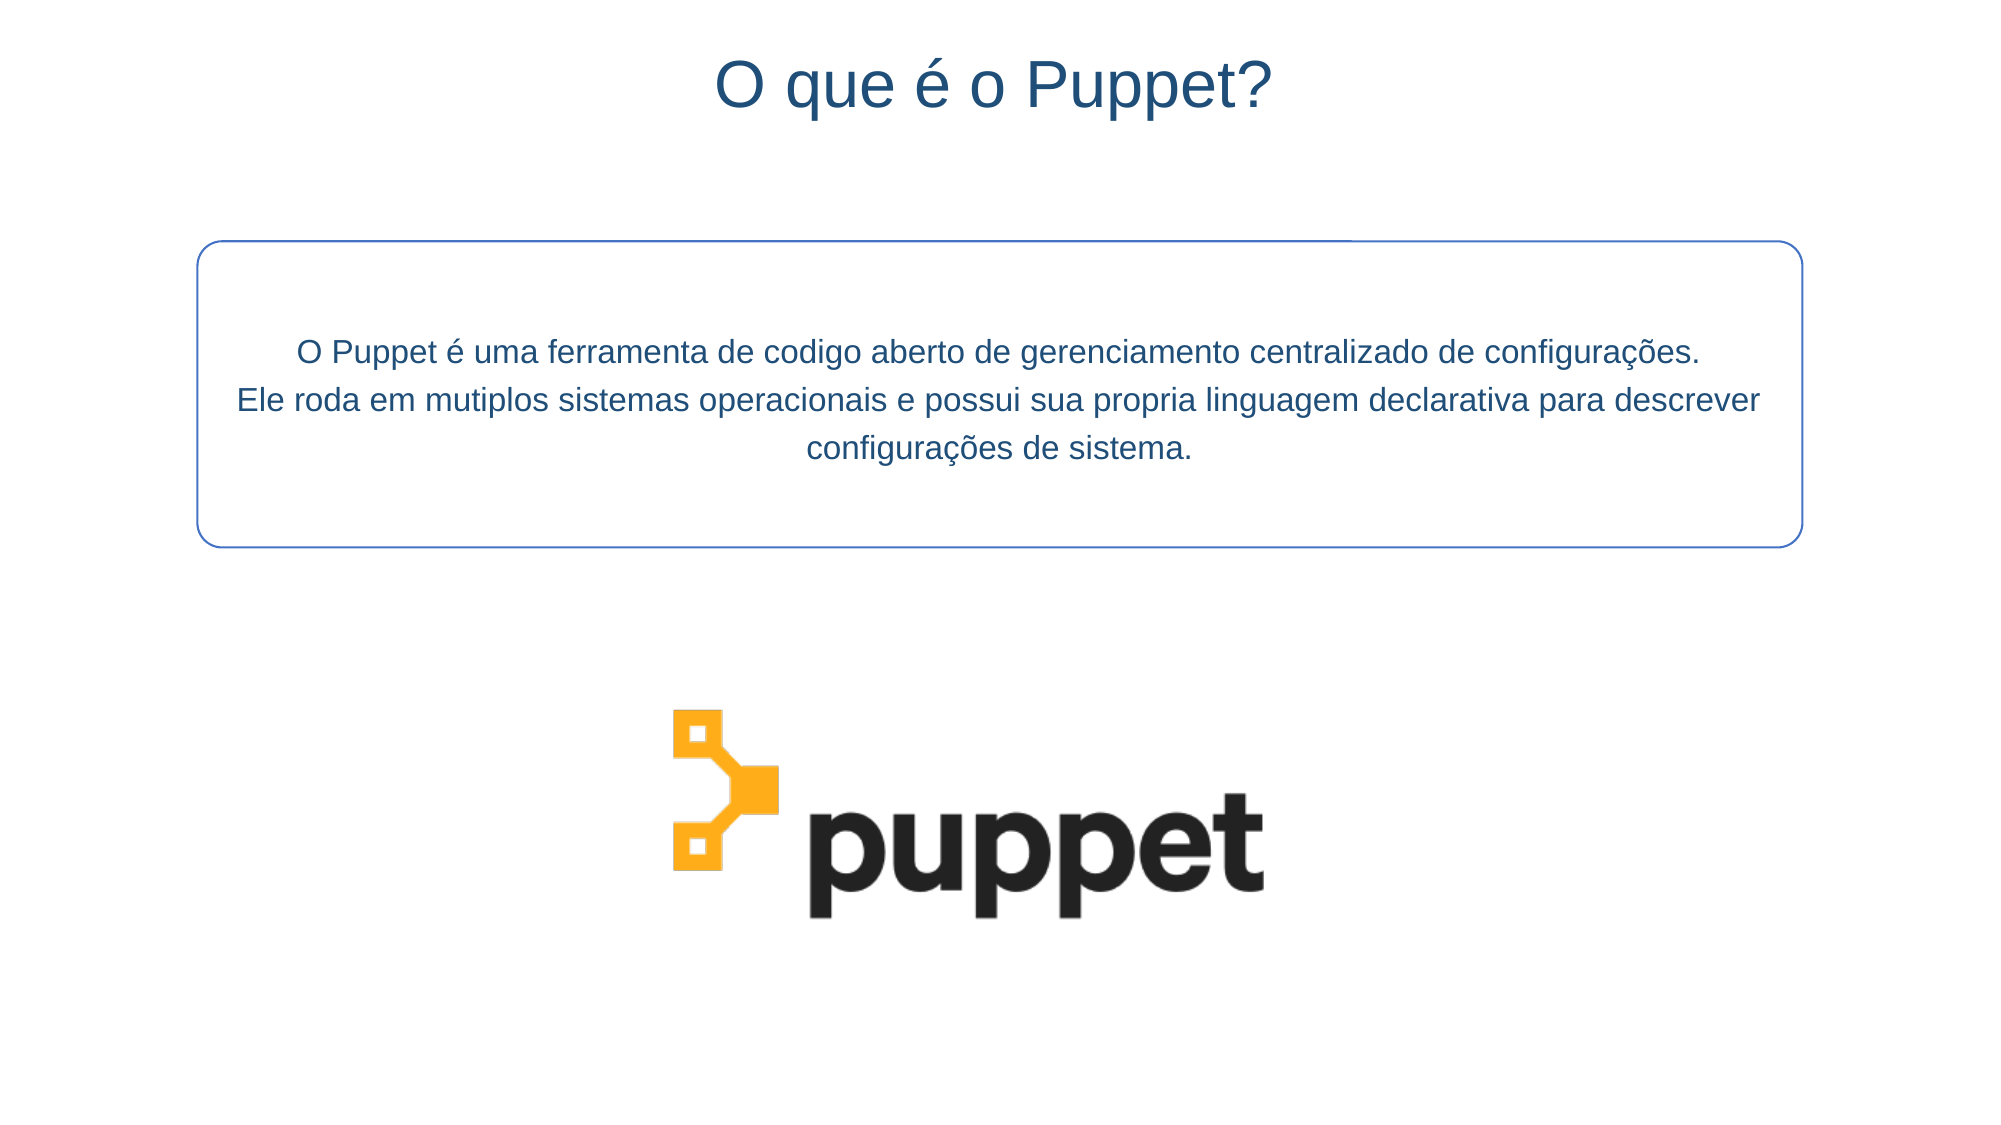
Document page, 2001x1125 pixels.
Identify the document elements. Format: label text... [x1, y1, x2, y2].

text_box O Puppet é uma ferramenta de codigo aberto de gerenciamento centralizado de configurações. Ele roda em mutiplos sistemas operacionais e possui sua propria linguagem declarativa para descrever configurações de sistema. [196, 240, 1804, 549]
picture [432, 547, 1506, 1084]
text_box O que é o Puppet? [95, 33, 1894, 129]
